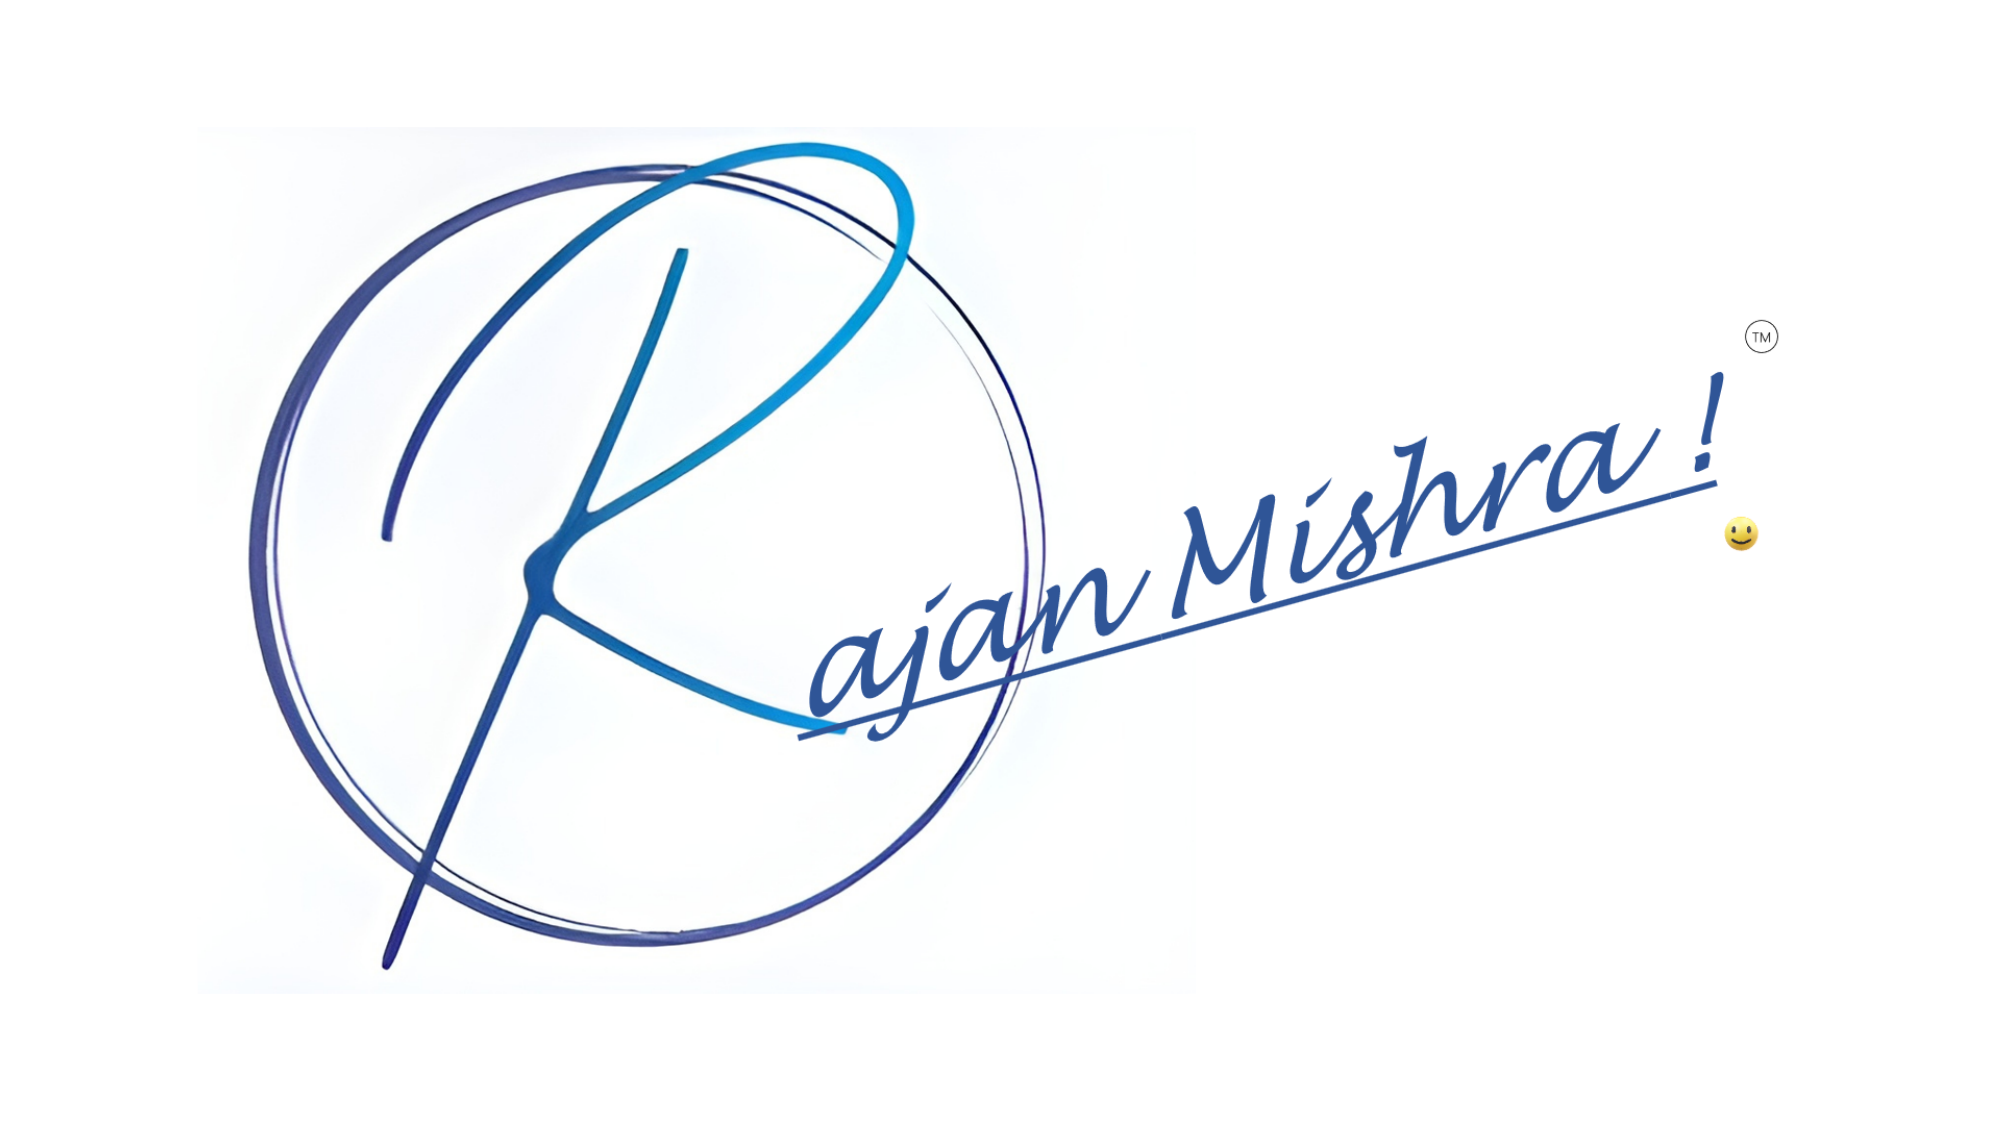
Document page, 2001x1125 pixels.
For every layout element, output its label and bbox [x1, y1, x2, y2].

picture [197, 116, 1803, 1009]
